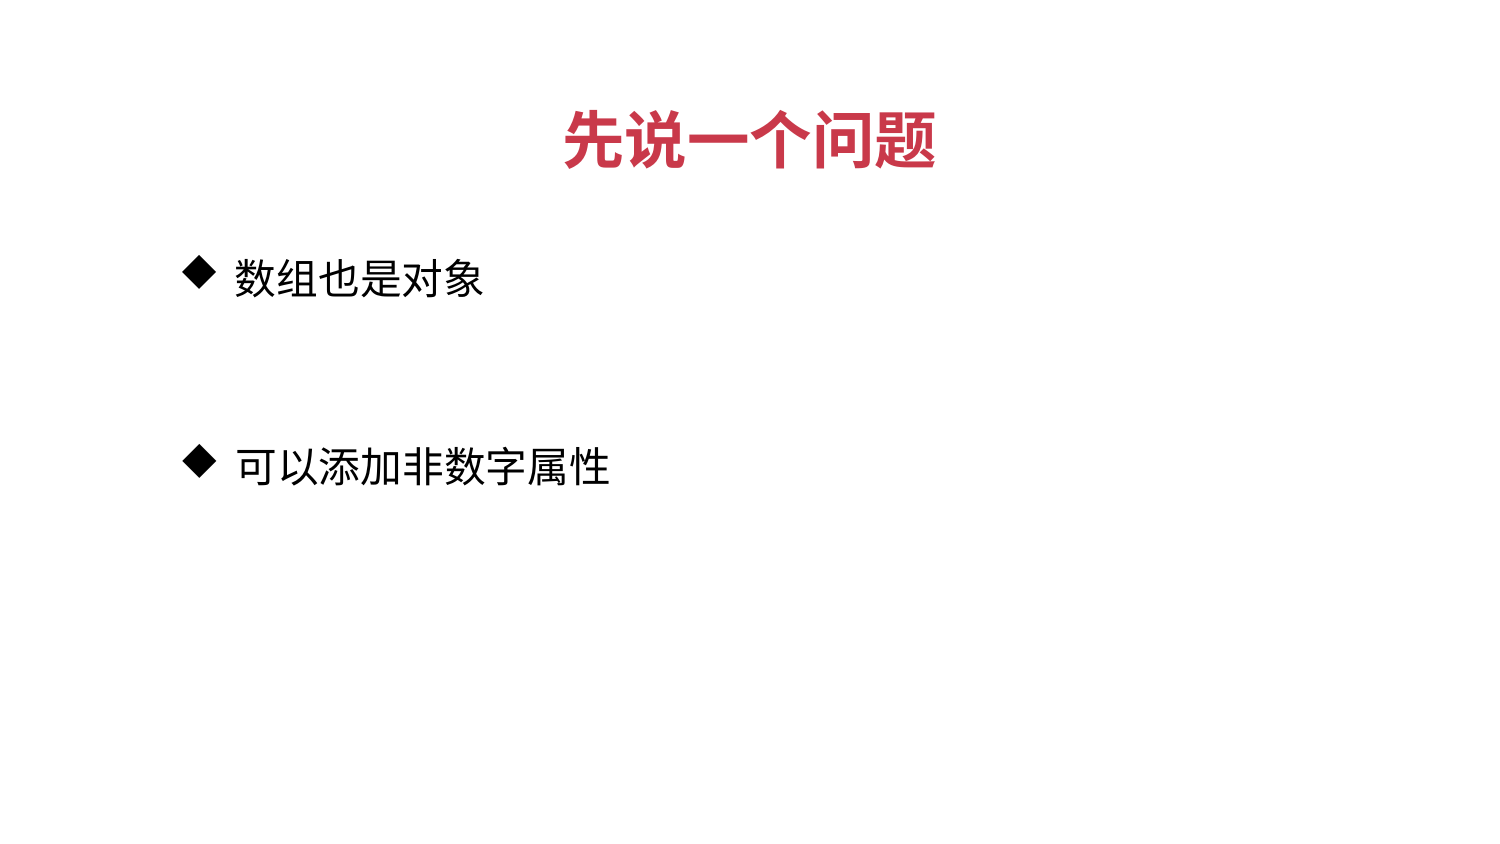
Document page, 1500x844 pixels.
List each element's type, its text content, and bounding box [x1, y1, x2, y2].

text_box 先说一个问题 [547, 93, 953, 184]
text_box 数组也是对象 [88, 245, 1439, 310]
text_box 可以添加非数字属性 [89, 433, 1500, 499]
